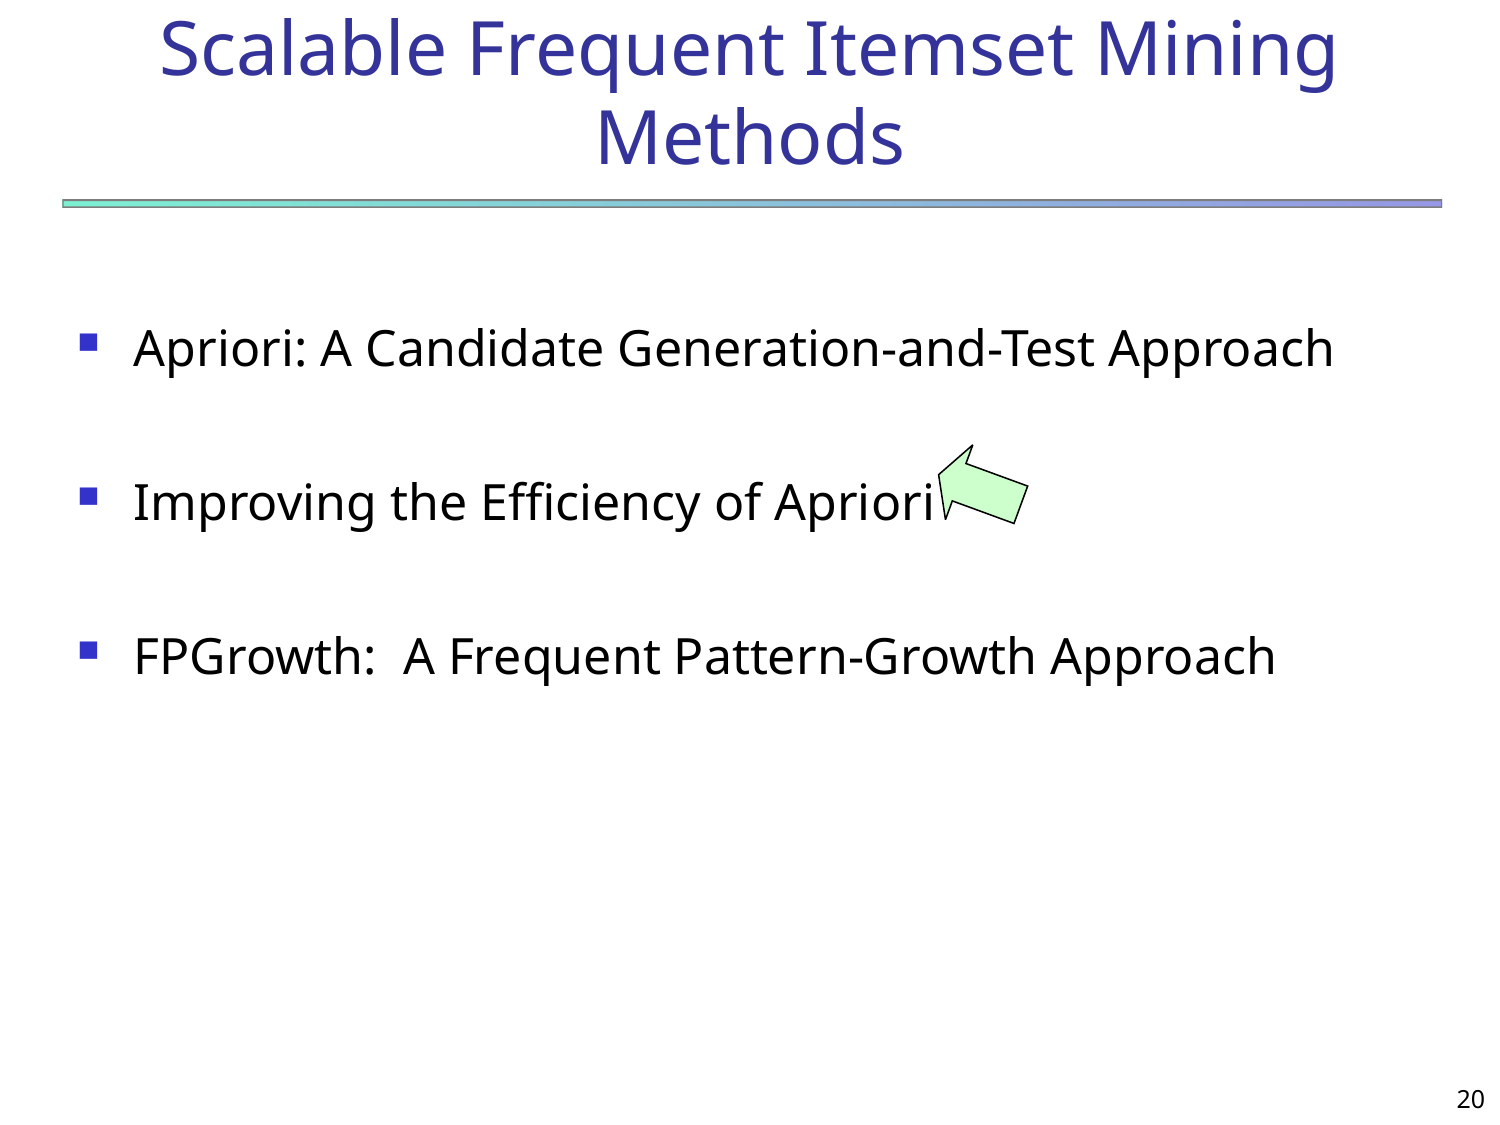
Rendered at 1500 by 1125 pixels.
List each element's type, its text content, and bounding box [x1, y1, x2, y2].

list Apriori: A Candidate Generation-and-Test Approach Improving the Efficiency of Apriori FPGrowth: A Frequent Pattern-Growth Approach [62, 224, 1438, 1063]
title Scalable Frequent Itemset Mining Methods [0, 62, 1500, 188]
text_box 20 [1187, 1062, 1500, 1125]
text_box [938, 444, 1028, 524]
